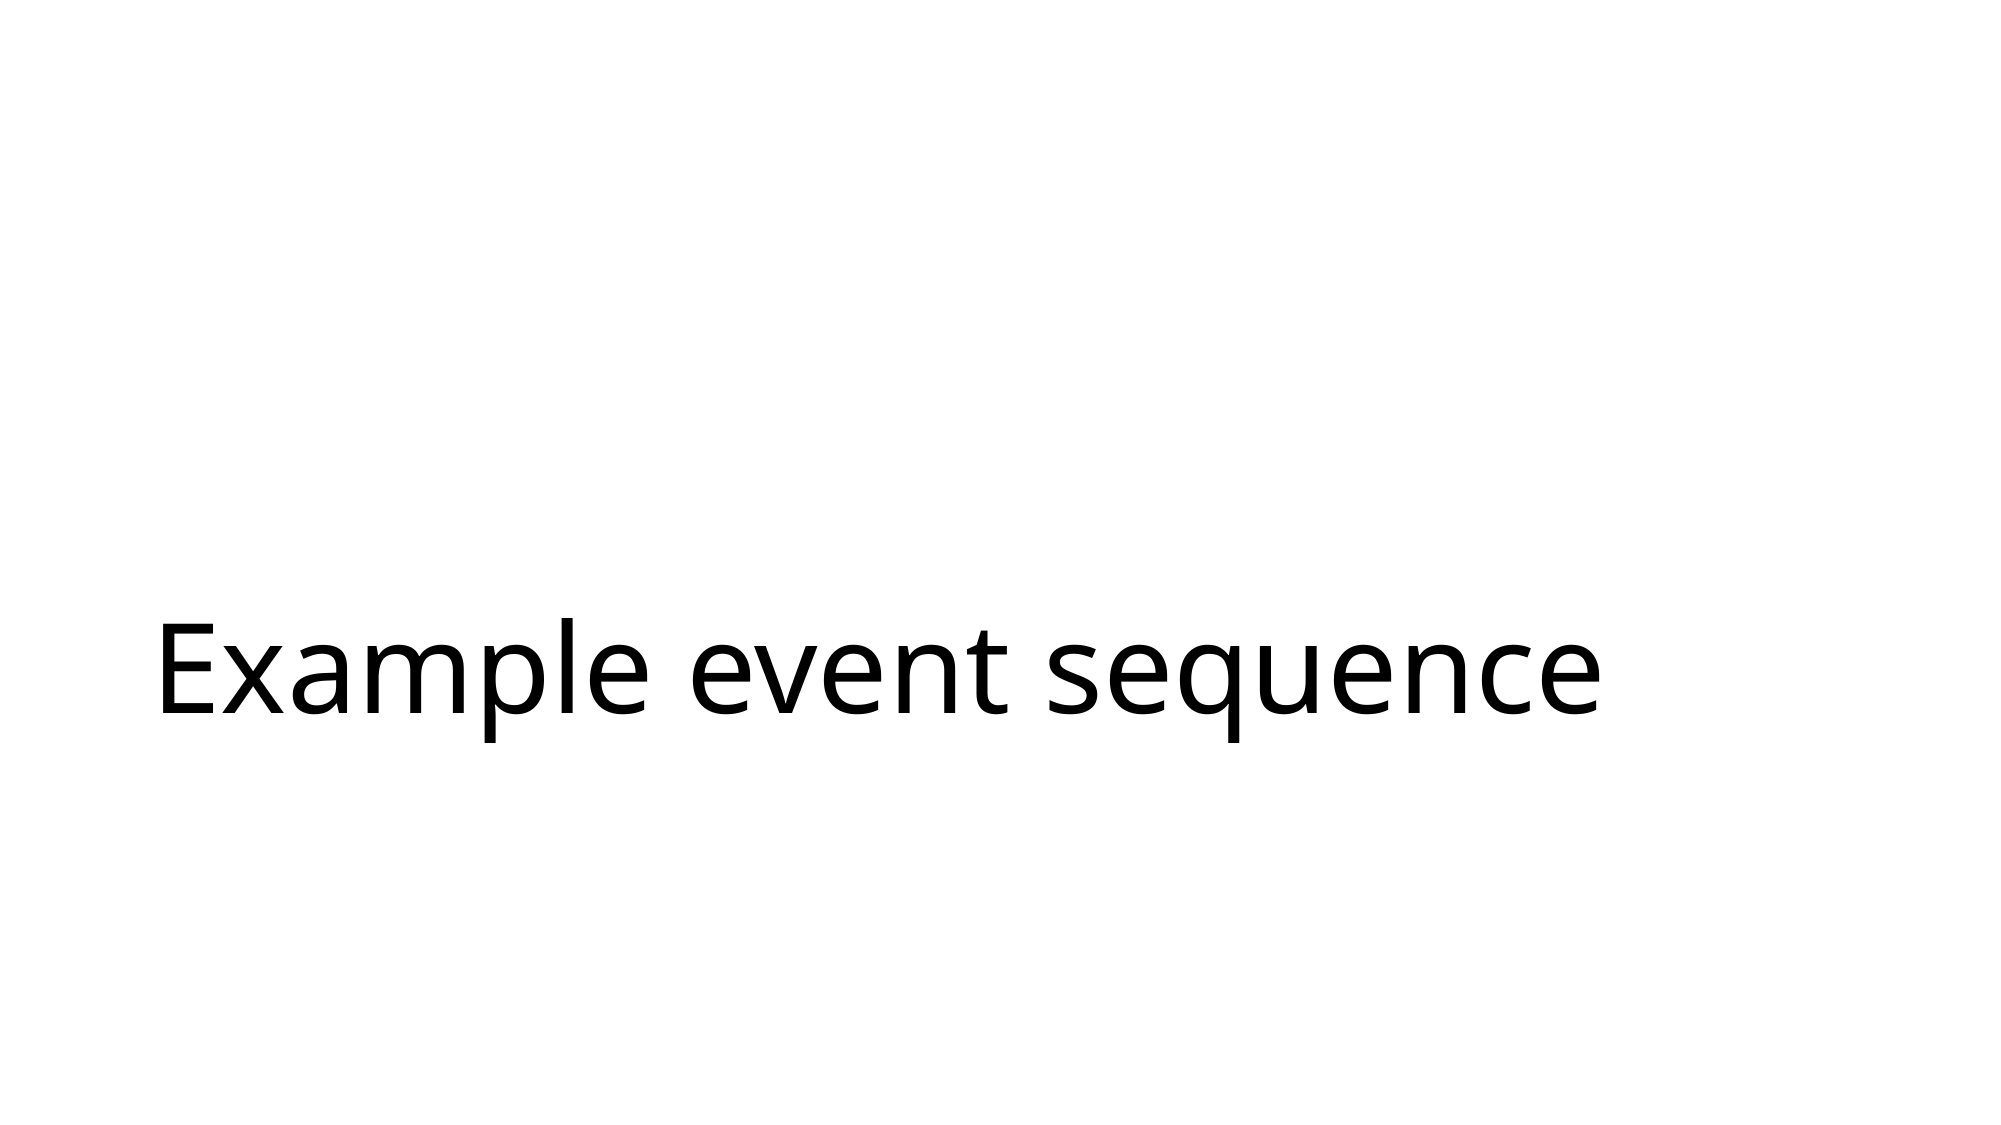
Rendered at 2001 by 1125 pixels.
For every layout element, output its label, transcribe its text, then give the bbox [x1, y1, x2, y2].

title Example event sequence [136, 280, 1862, 749]
